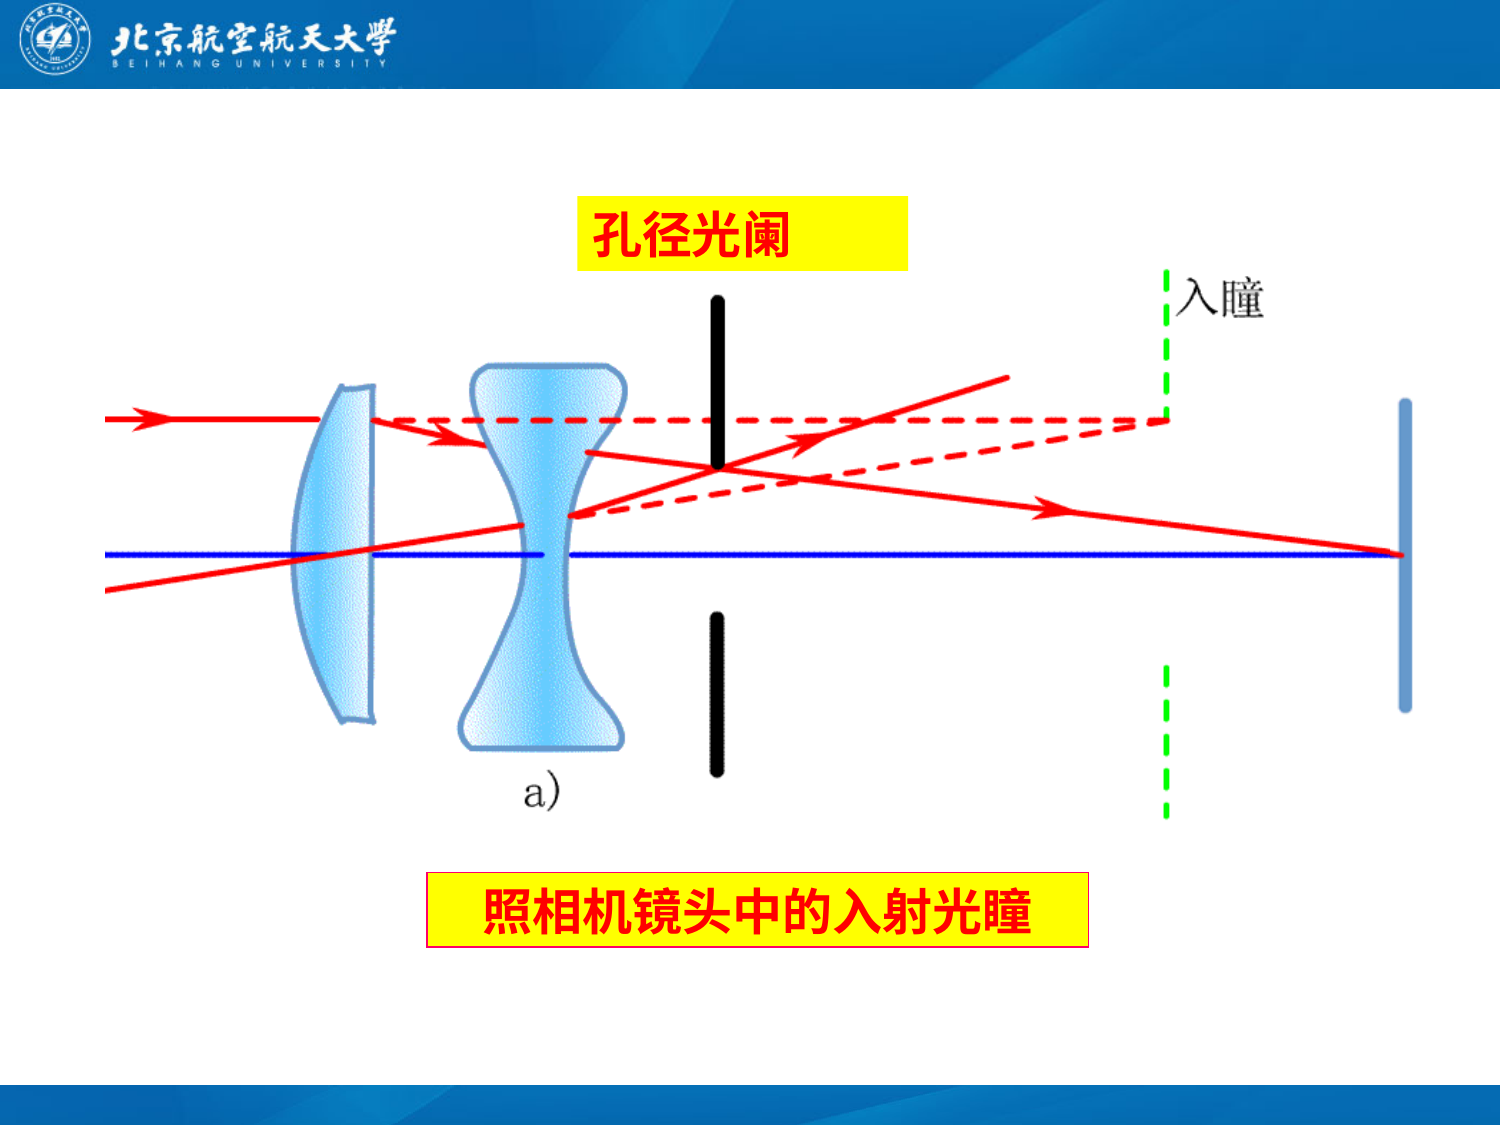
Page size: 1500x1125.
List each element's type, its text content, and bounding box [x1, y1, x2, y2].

picture [104, 255, 1430, 833]
text_box 孔径光阑 [577, 196, 909, 253]
text_box 照相机镜头中的入射光瞳 [426, 872, 1089, 948]
picture [0, 0, 1500, 89]
picture [0, 1085, 1500, 1125]
